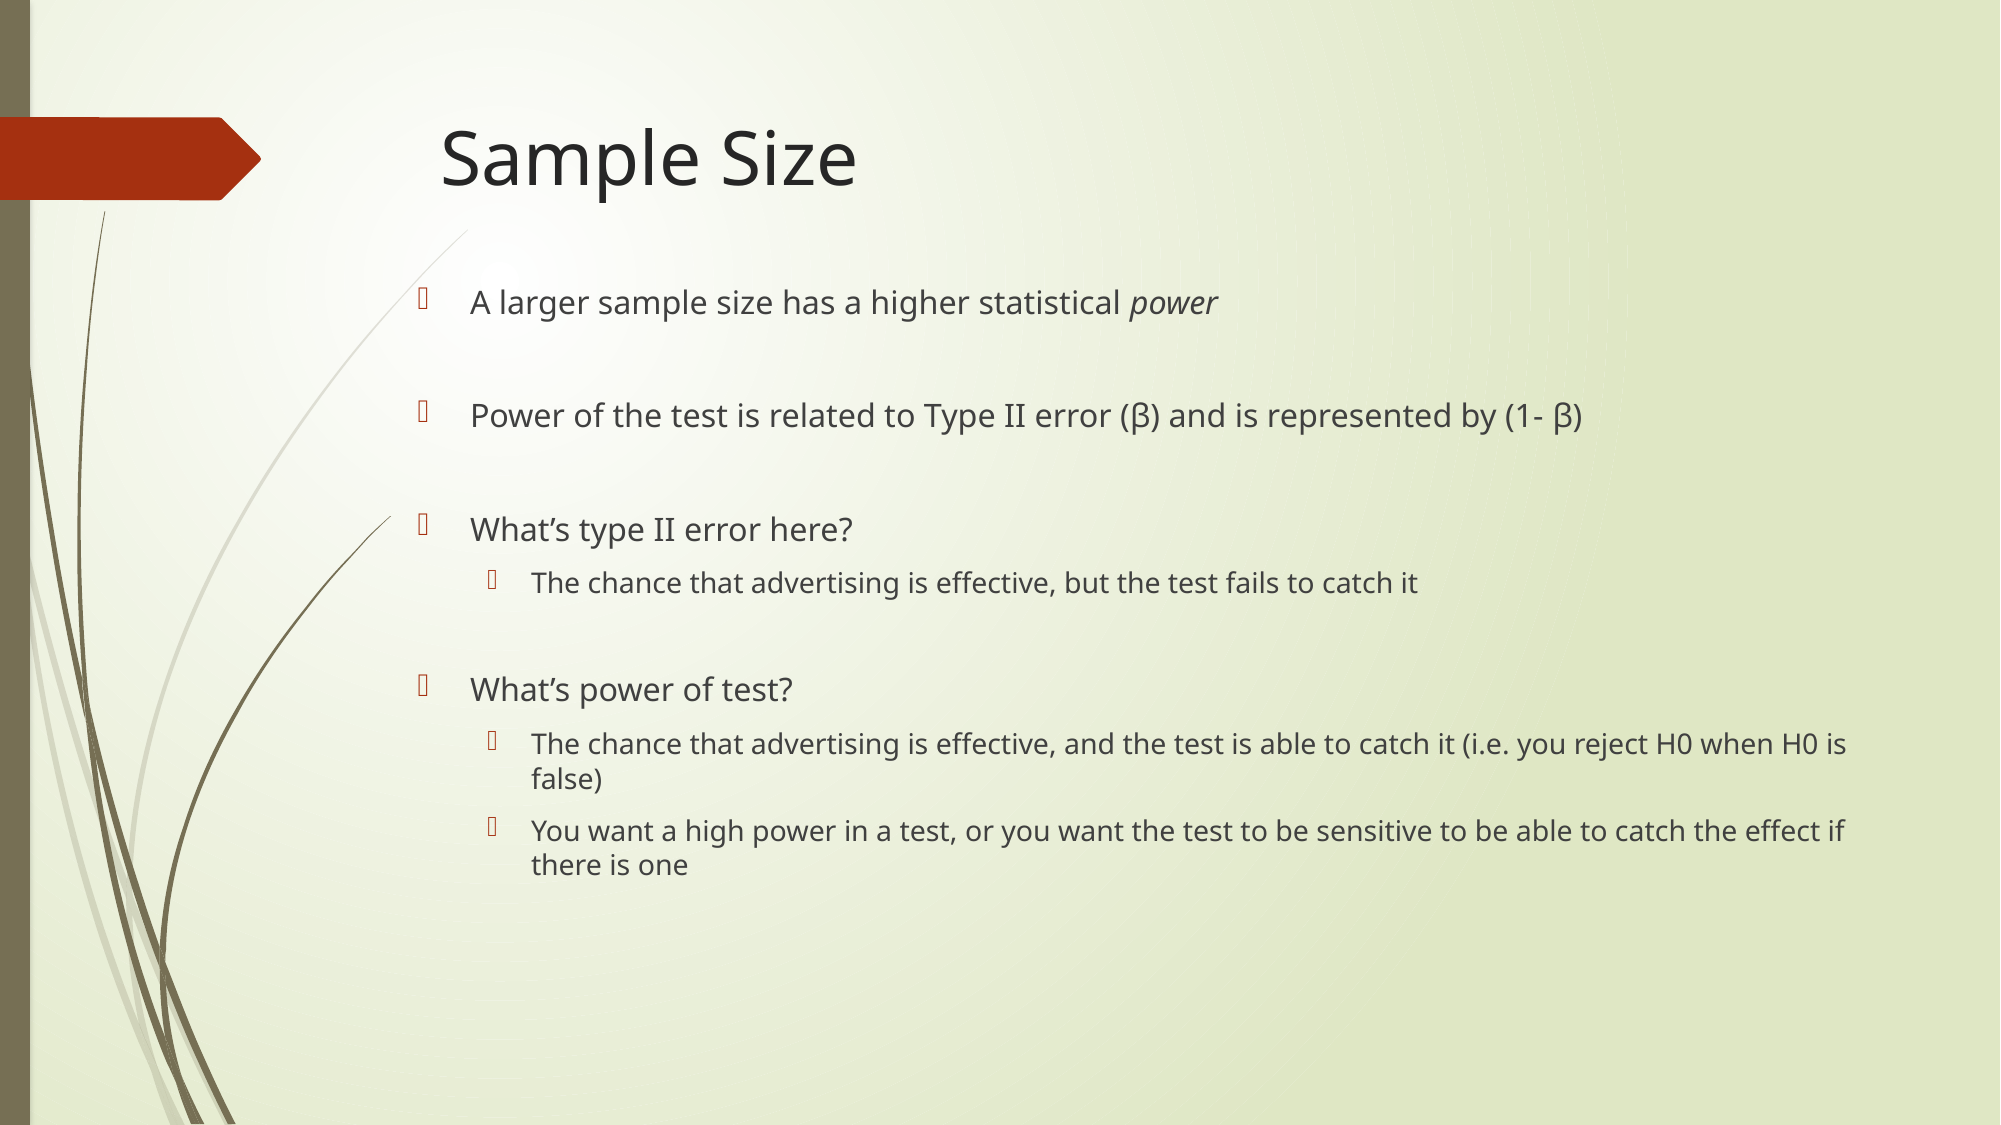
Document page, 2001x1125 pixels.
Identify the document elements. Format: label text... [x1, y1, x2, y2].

title Sample Size [425, 102, 1888, 313]
list A larger sample size has a higher statistical power Power of the test is related to Type II error (β) and is represented by (1- β) What’s type II error here? The chance that advertising is effective, but the test fails to catch it What’s power of test? The chance that advertising is effective, and the test is able to catch it (i.e. you reject H0 when H0 is false) You want a high power in a test, or you want the test to be sensitive to be able to catch the effect if there is one [402, 275, 1866, 895]
